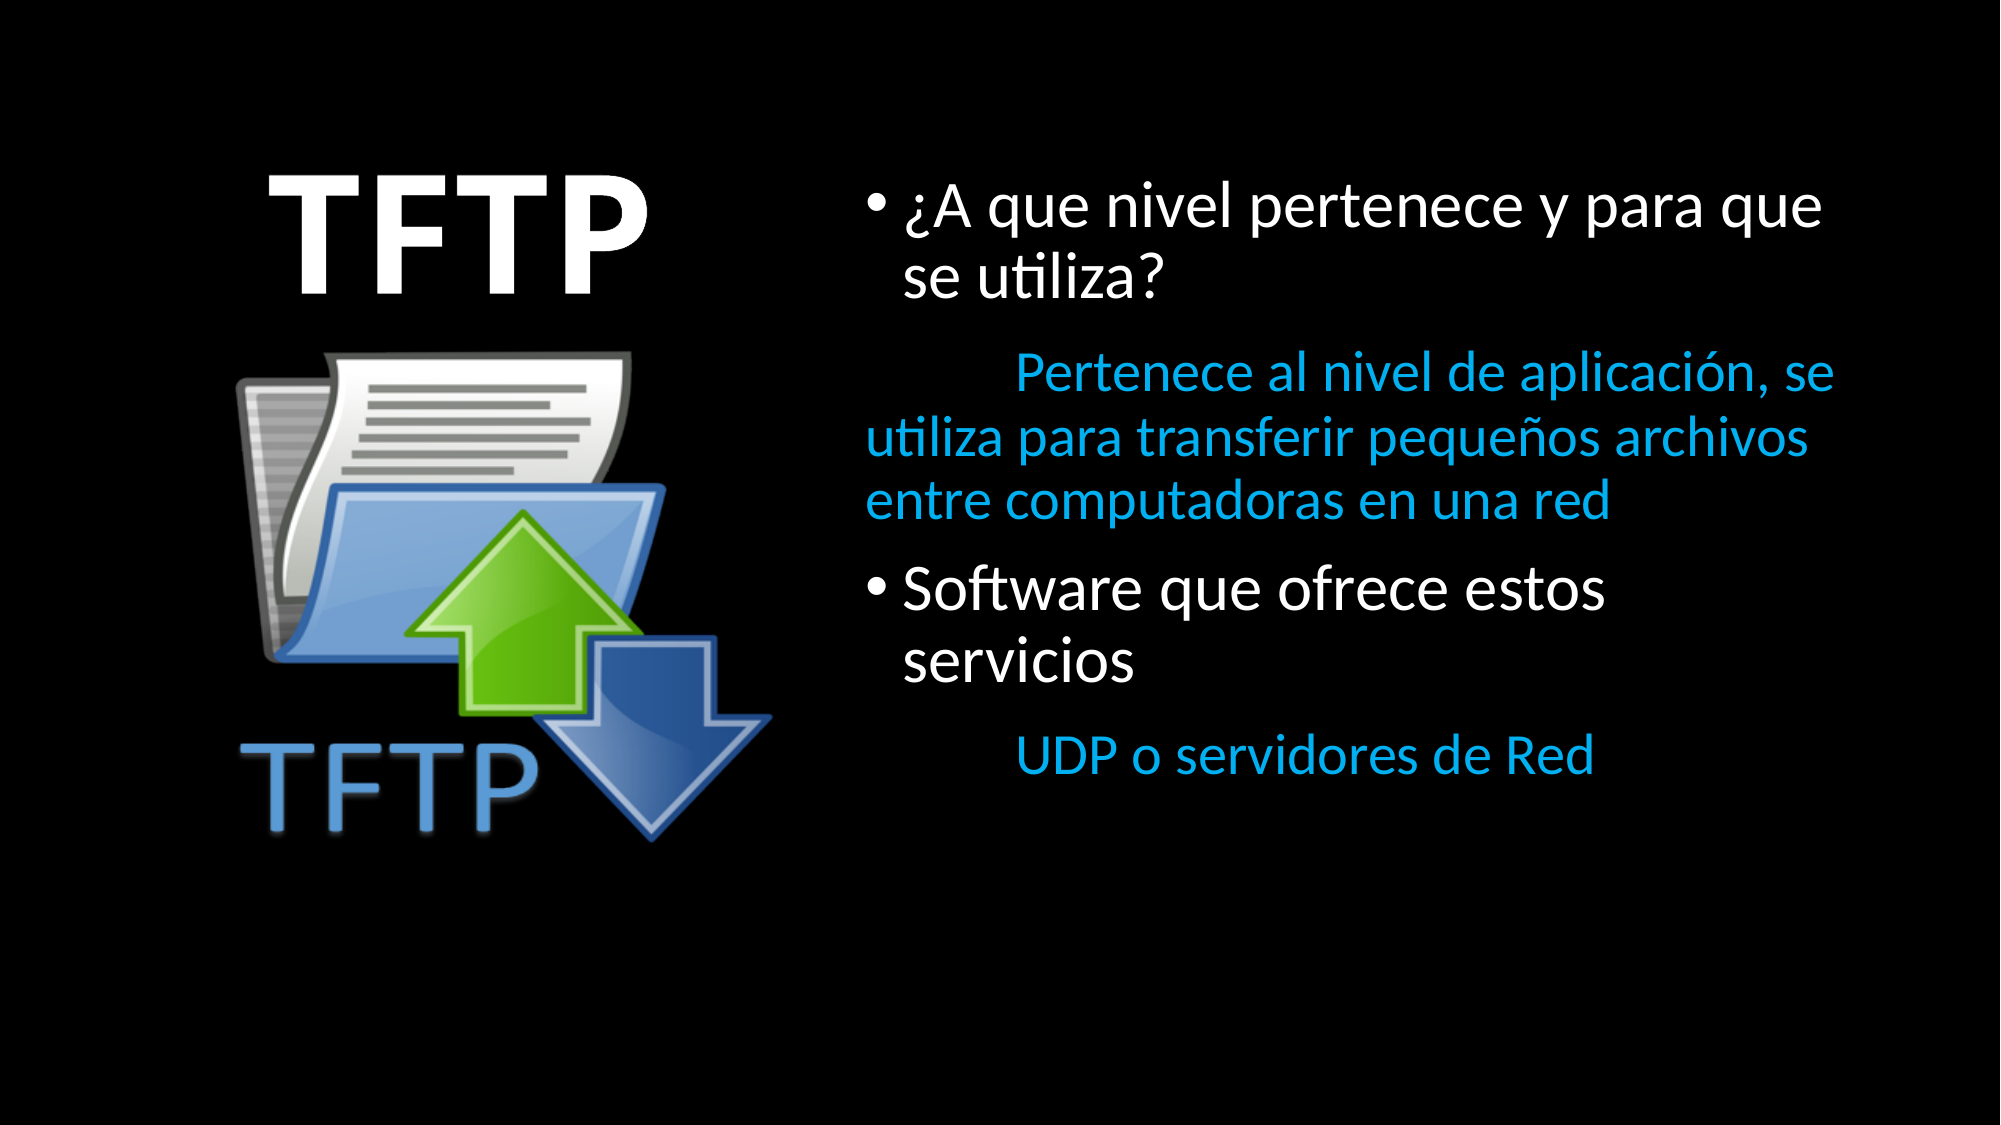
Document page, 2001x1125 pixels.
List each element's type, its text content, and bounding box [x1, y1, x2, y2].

list ¿A que nivel pertenece y para que se utiliza? Pertenece al nivel de aplicación, se utiliza para transferir pequeños archivos entre computadoras en una red Software que ofrece estos servicios UDP o servidores de Red [850, 161, 1863, 962]
picture [137, 337, 783, 962]
title TFTP [137, 75, 783, 337]
